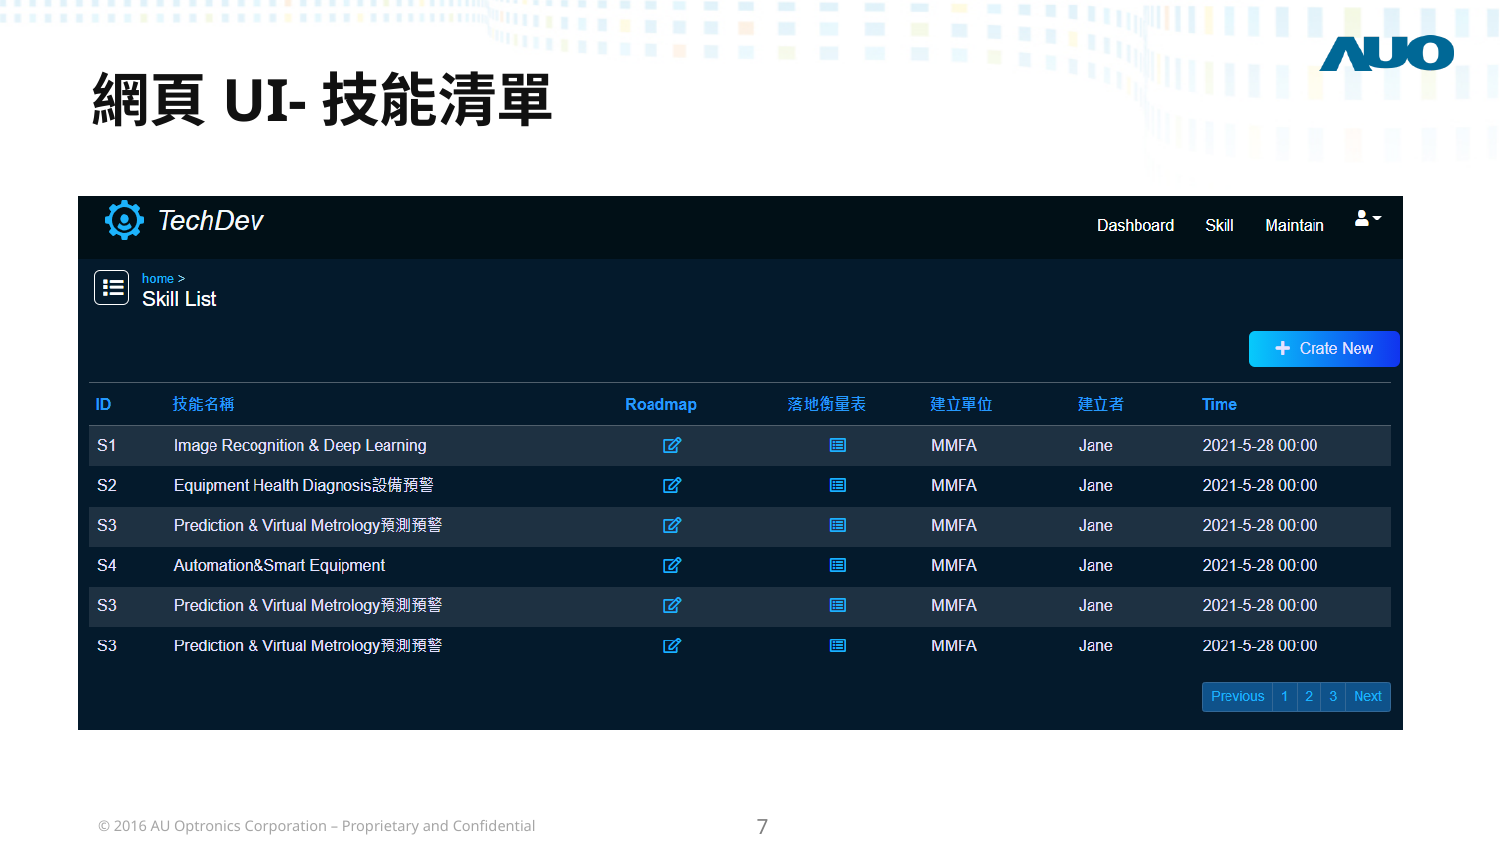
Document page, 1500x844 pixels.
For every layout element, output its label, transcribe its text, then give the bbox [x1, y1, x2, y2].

picture [0, 0, 1500, 844]
title 網頁UI-技能清單 [76, 55, 1341, 196]
